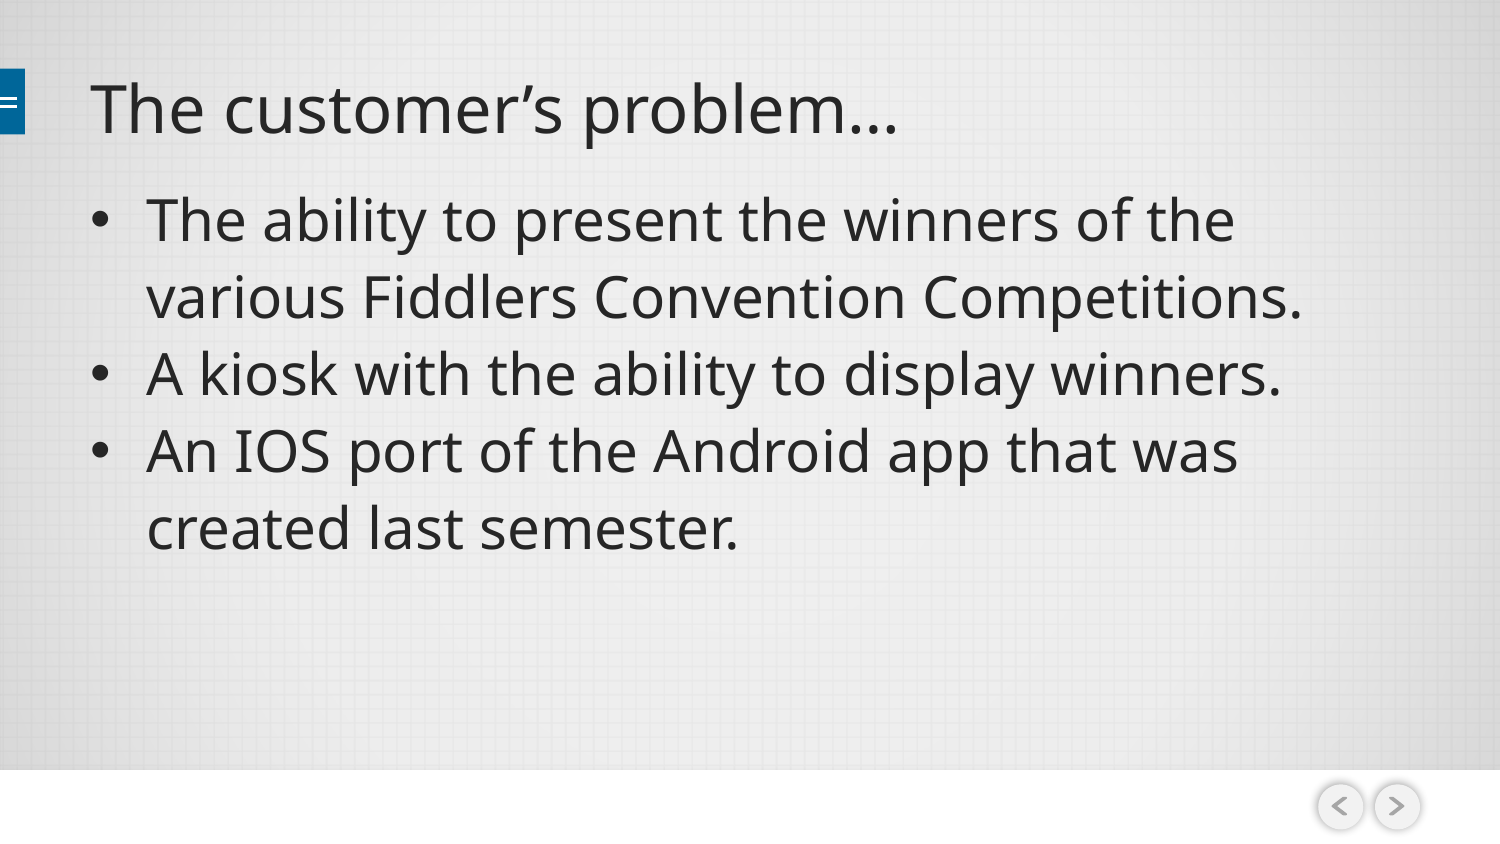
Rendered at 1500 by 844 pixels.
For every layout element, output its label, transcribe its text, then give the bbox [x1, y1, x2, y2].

title The customer’s problem… [75, 71, 1325, 142]
list The ability to present the winners of the various Fiddlers Convention Competitions. A kiosk with the ability to display winners. An IOS port of the Android app that was created last semester. [75, 168, 1425, 726]
picture [0, 0, 1500, 770]
